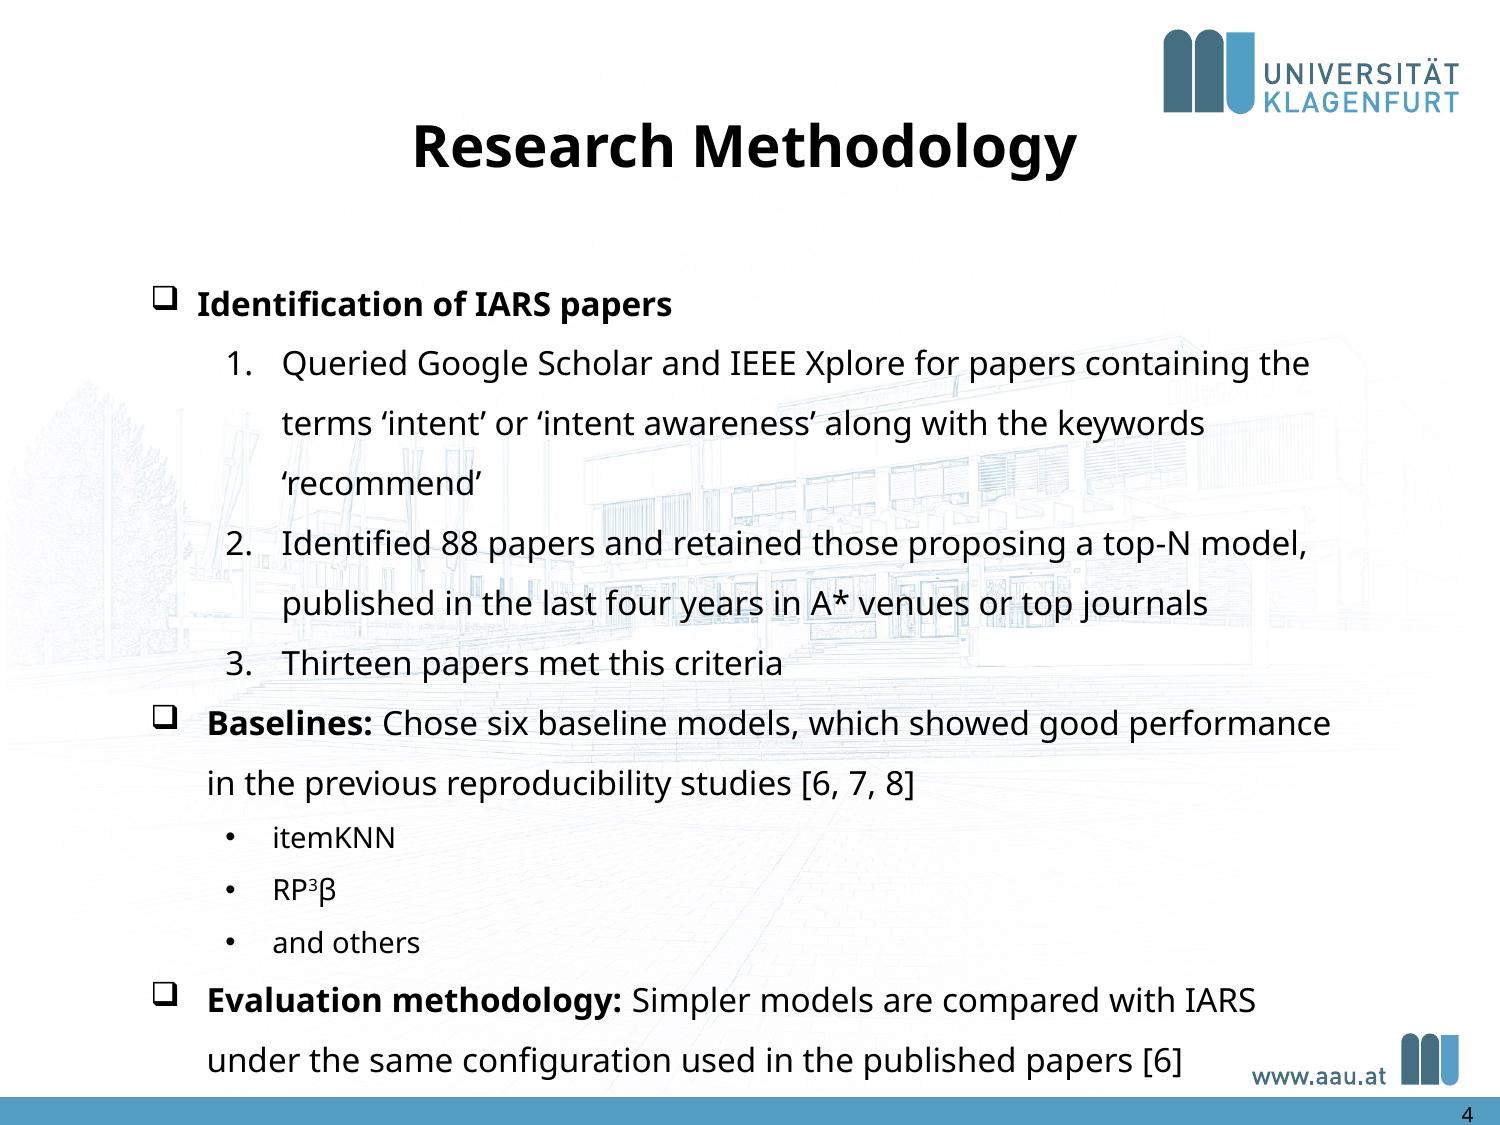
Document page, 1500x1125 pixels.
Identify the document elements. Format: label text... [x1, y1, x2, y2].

picture [0, 7, 1500, 1125]
text_box Research Methodology [135, 101, 1365, 187]
text_box Identification of IARS papers Queried Google Scholar and IEEE Xplore for papers containing the terms ‘intent’ or ‘intent awareness’ along with the keywords ‘recommend’ Identified 88 papers and retained those proposing a top-N model, published in the last four years in A* venues or top journals Thirteen papers met this criteria Baselines: Chose six baseline models, which showed good performance in the previous reproducibility studies [6, 7, 8] itemKNN RP3β and others Evaluation methodology: Simpler models are compared with IARS under the same configuration used in the published papers [6] [135, 255, 1365, 1087]
text_box 4 [1446, 1093, 1500, 1125]
